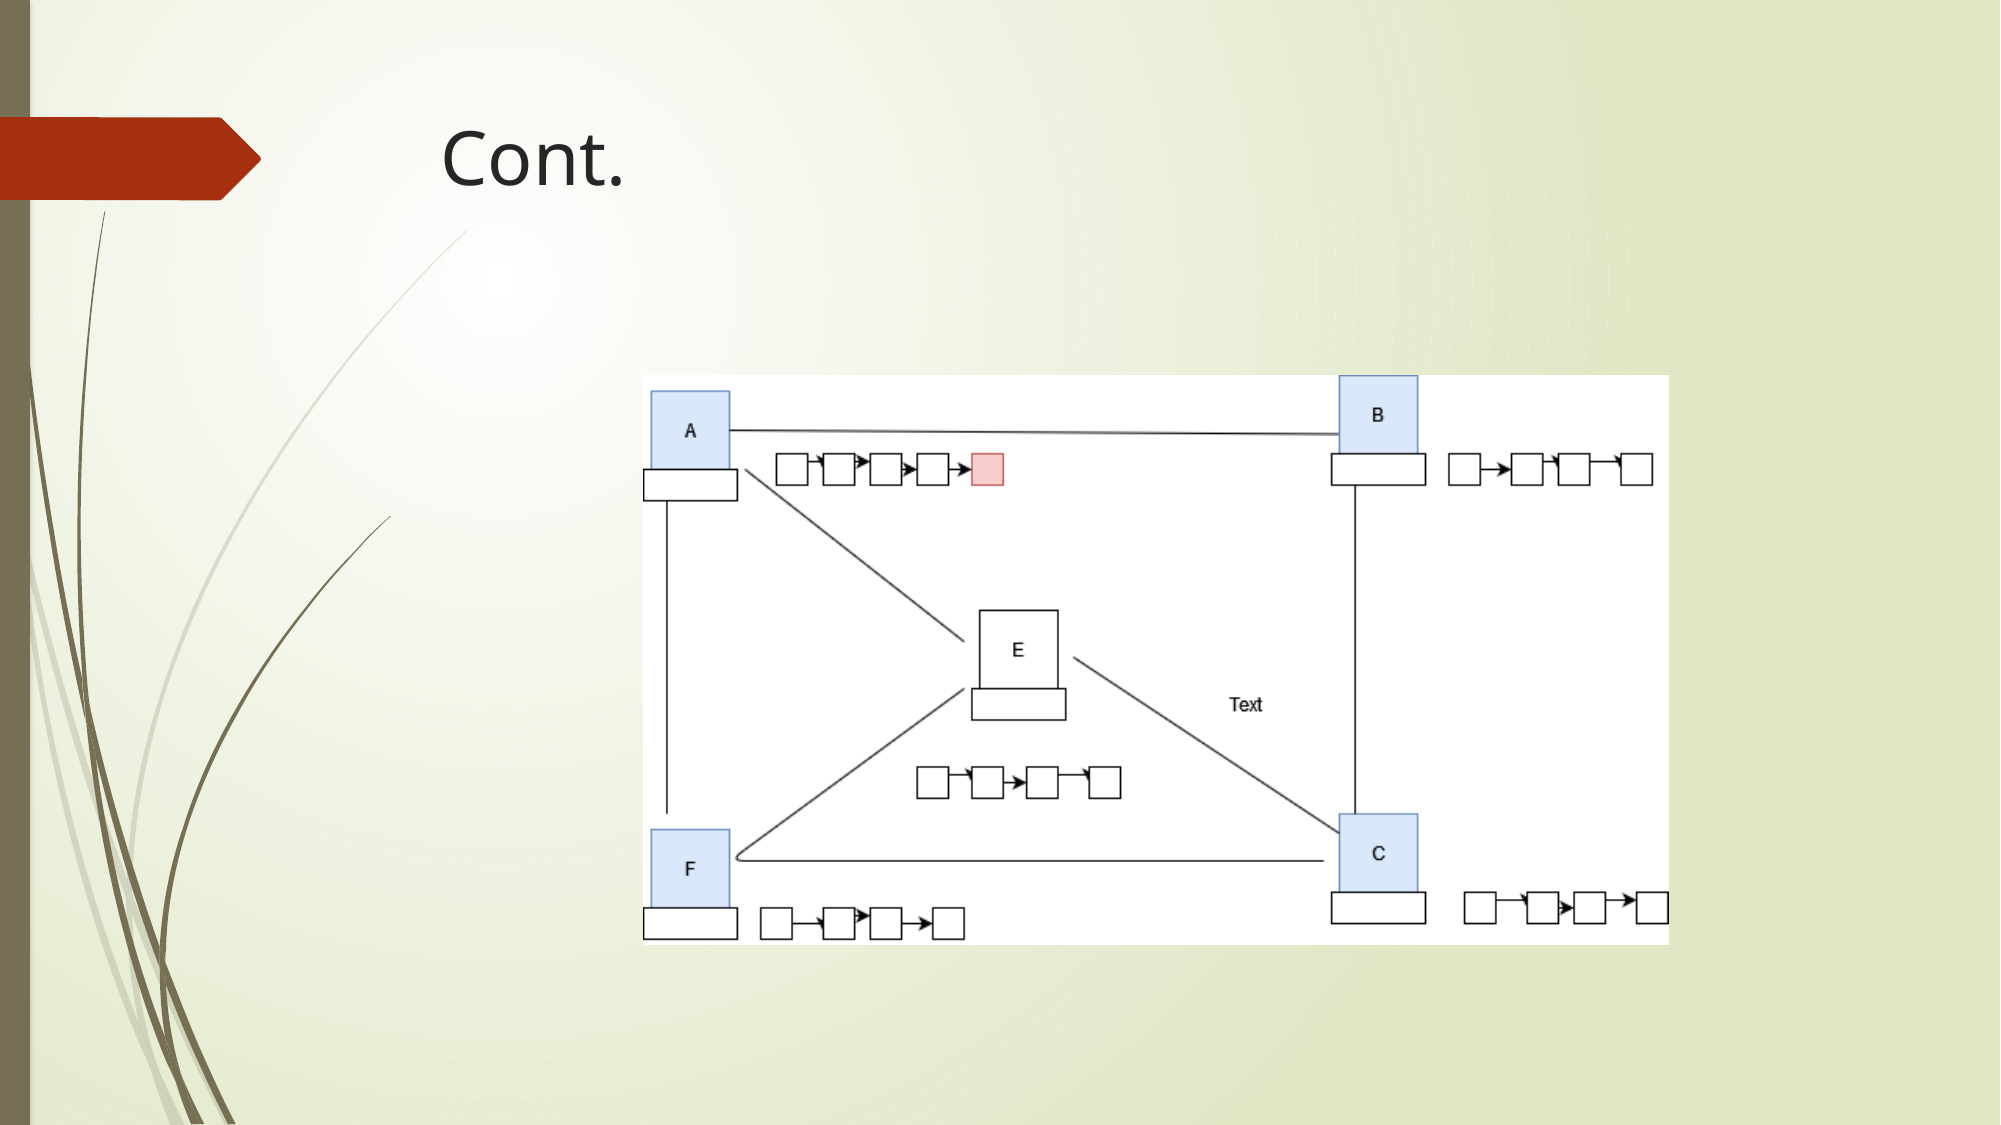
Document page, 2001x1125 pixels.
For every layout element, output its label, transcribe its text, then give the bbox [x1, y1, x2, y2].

title Cont. [425, 102, 1888, 313]
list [643, 375, 1669, 945]
